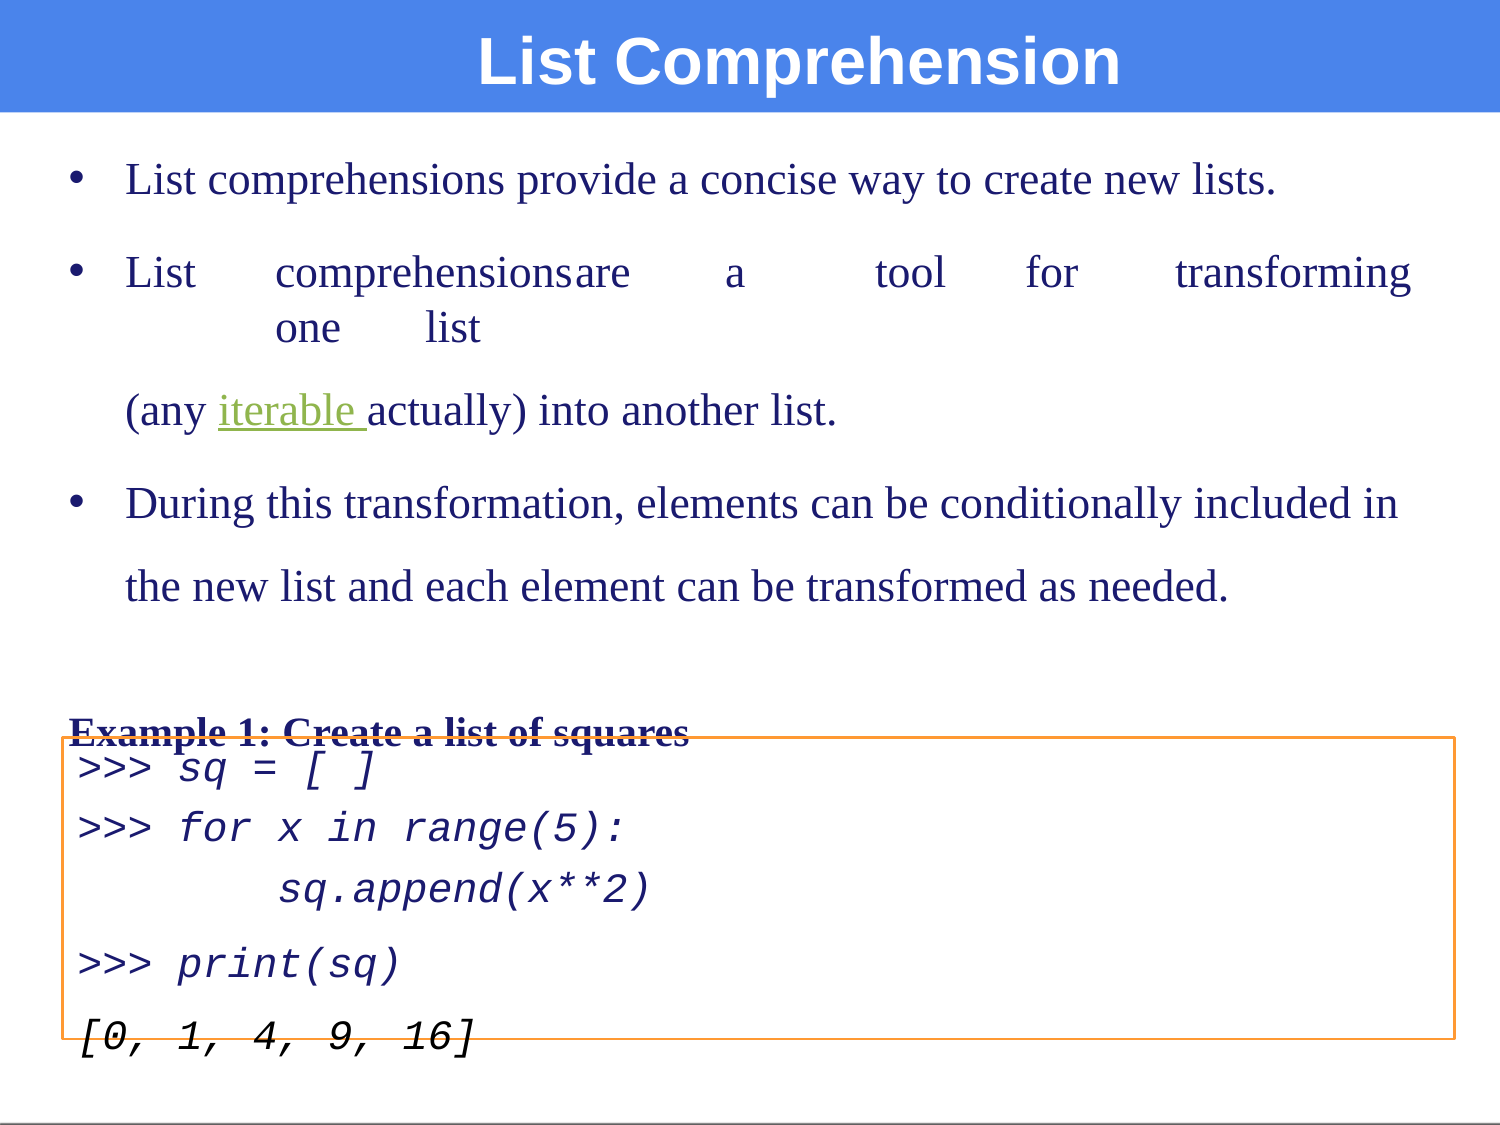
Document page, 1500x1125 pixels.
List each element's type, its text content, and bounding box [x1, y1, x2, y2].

picture [0, 113, 1500, 1125]
title List Comprehension [375, 15, 1125, 101]
text_box >>> sq = [ ] >>> for x in range(5): sq.append(x**2) >>> print(sq) [0, 1, 4, 9, 16] [62, 737, 1455, 1039]
text_box List comprehensions provide a concise way to create new lists. List comprehensions are a tool for transforming one list (any iterable actually) into another list. During this transformation, elements can be conditionally included in the new list and each element can be transformed as needed. Example 1: Create a list of squares [66, 146, 1463, 700]
